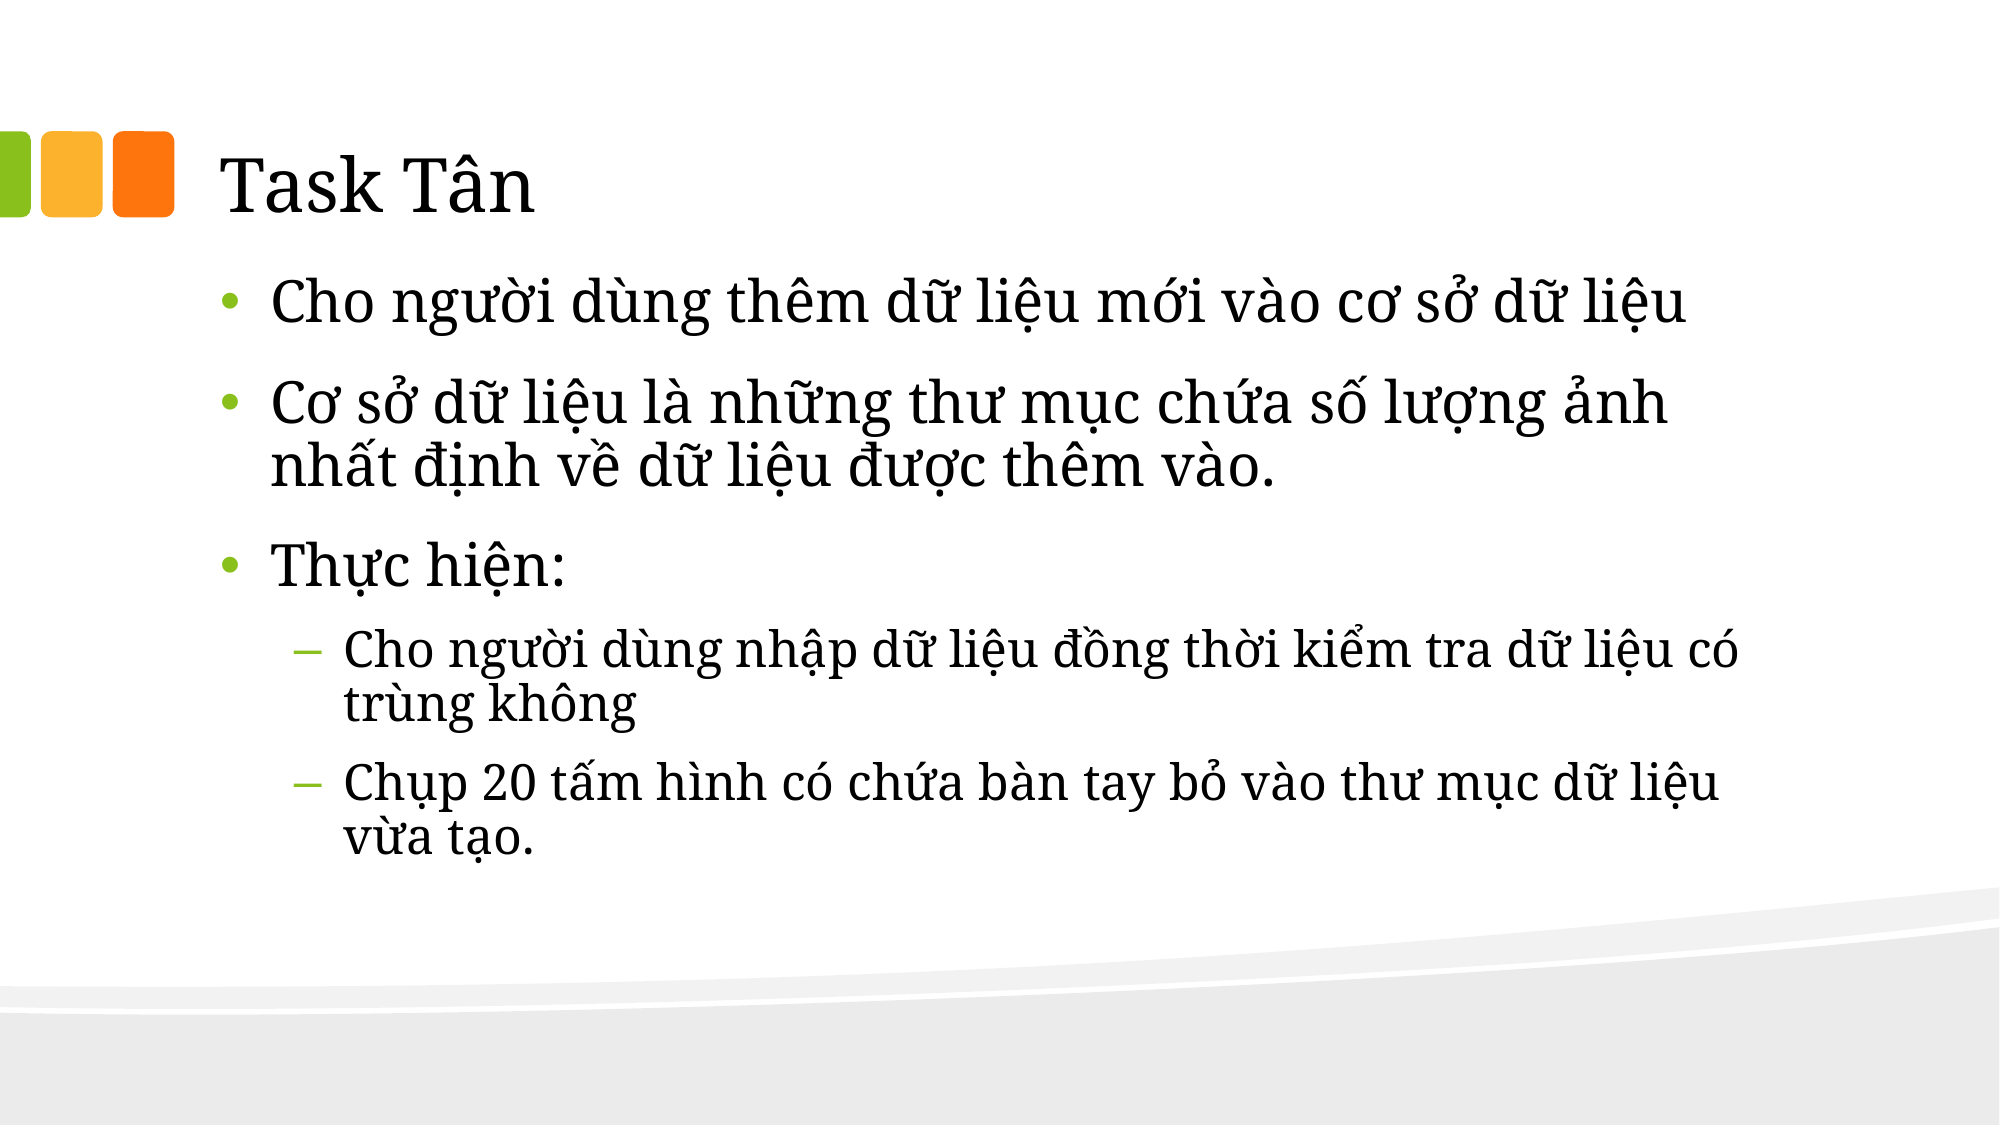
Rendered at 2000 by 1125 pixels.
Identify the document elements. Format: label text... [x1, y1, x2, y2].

title Task Tân [199, 24, 1800, 238]
list Cho người dùng thêm dữ liệu mới vào cơ sở dữ liệu Cơ sở dữ liệu là những thư mục chứa số lượng ảnh nhất định về dữ liệu được thêm vào. Thực hiện: Cho người dùng nhập dữ liệu đồng thời kiểm tra dữ liệu có trùng không Chụp 20 tấm hình có chứa bàn tay bỏ vào thư mục dữ liệu vừa tạo. [199, 262, 1800, 1013]
